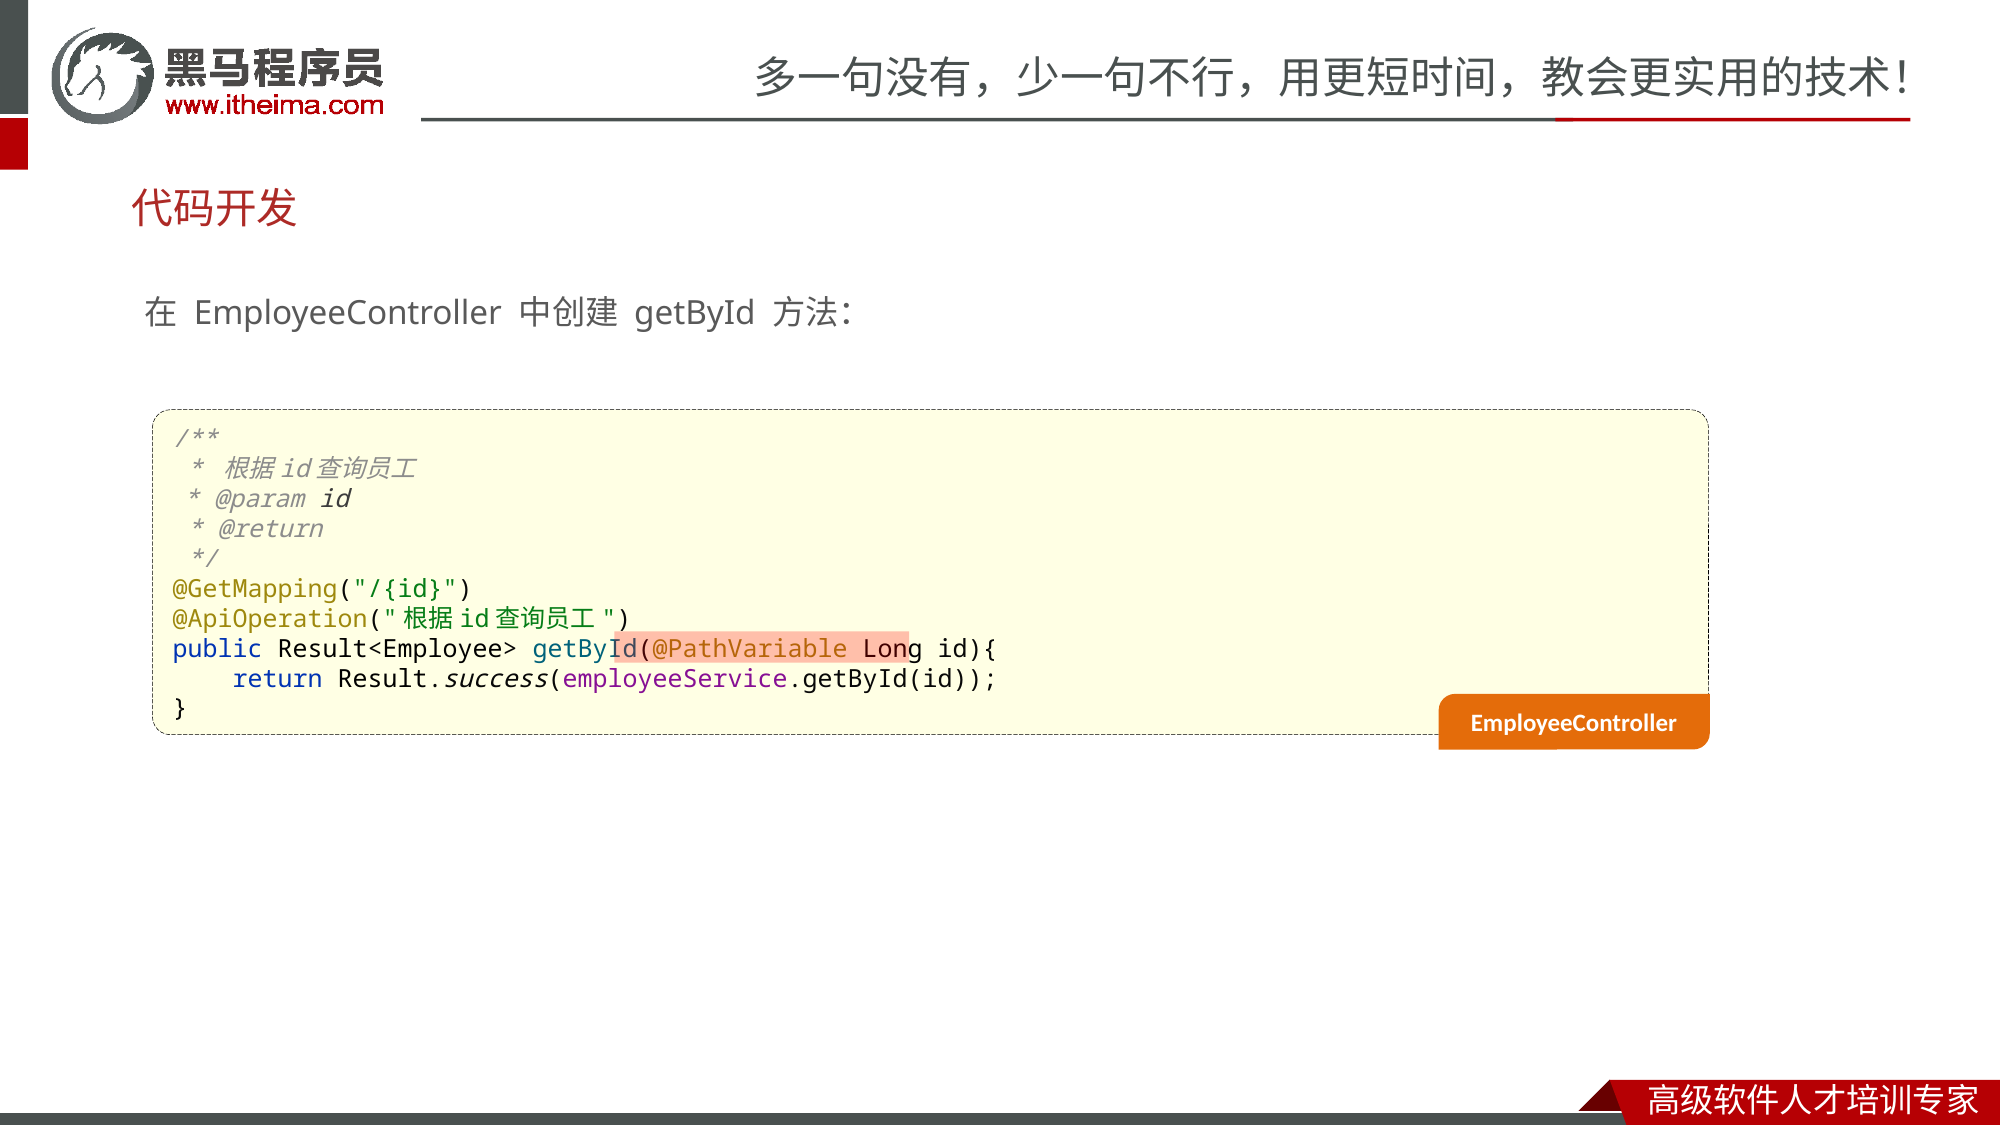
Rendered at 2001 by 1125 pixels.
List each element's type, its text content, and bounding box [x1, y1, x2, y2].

text_box /** * 根据id查询员工 * @param id * @return */ @GetMapping("/{id}") @ApiOperation("根据id查询员工") public Result<Employee> getById(@PathVariable Long id){ return Result.success(employeeService.getById(id)); } [152, 409, 1709, 735]
text_box 在 EmployeeController 中创建 getById 方法： [130, 263, 1780, 339]
text_box EmployeeController [1436, 691, 1712, 752]
text_box [612, 629, 911, 665]
picture [50, 26, 384, 125]
title 代码开发 [116, 164, 1872, 250]
